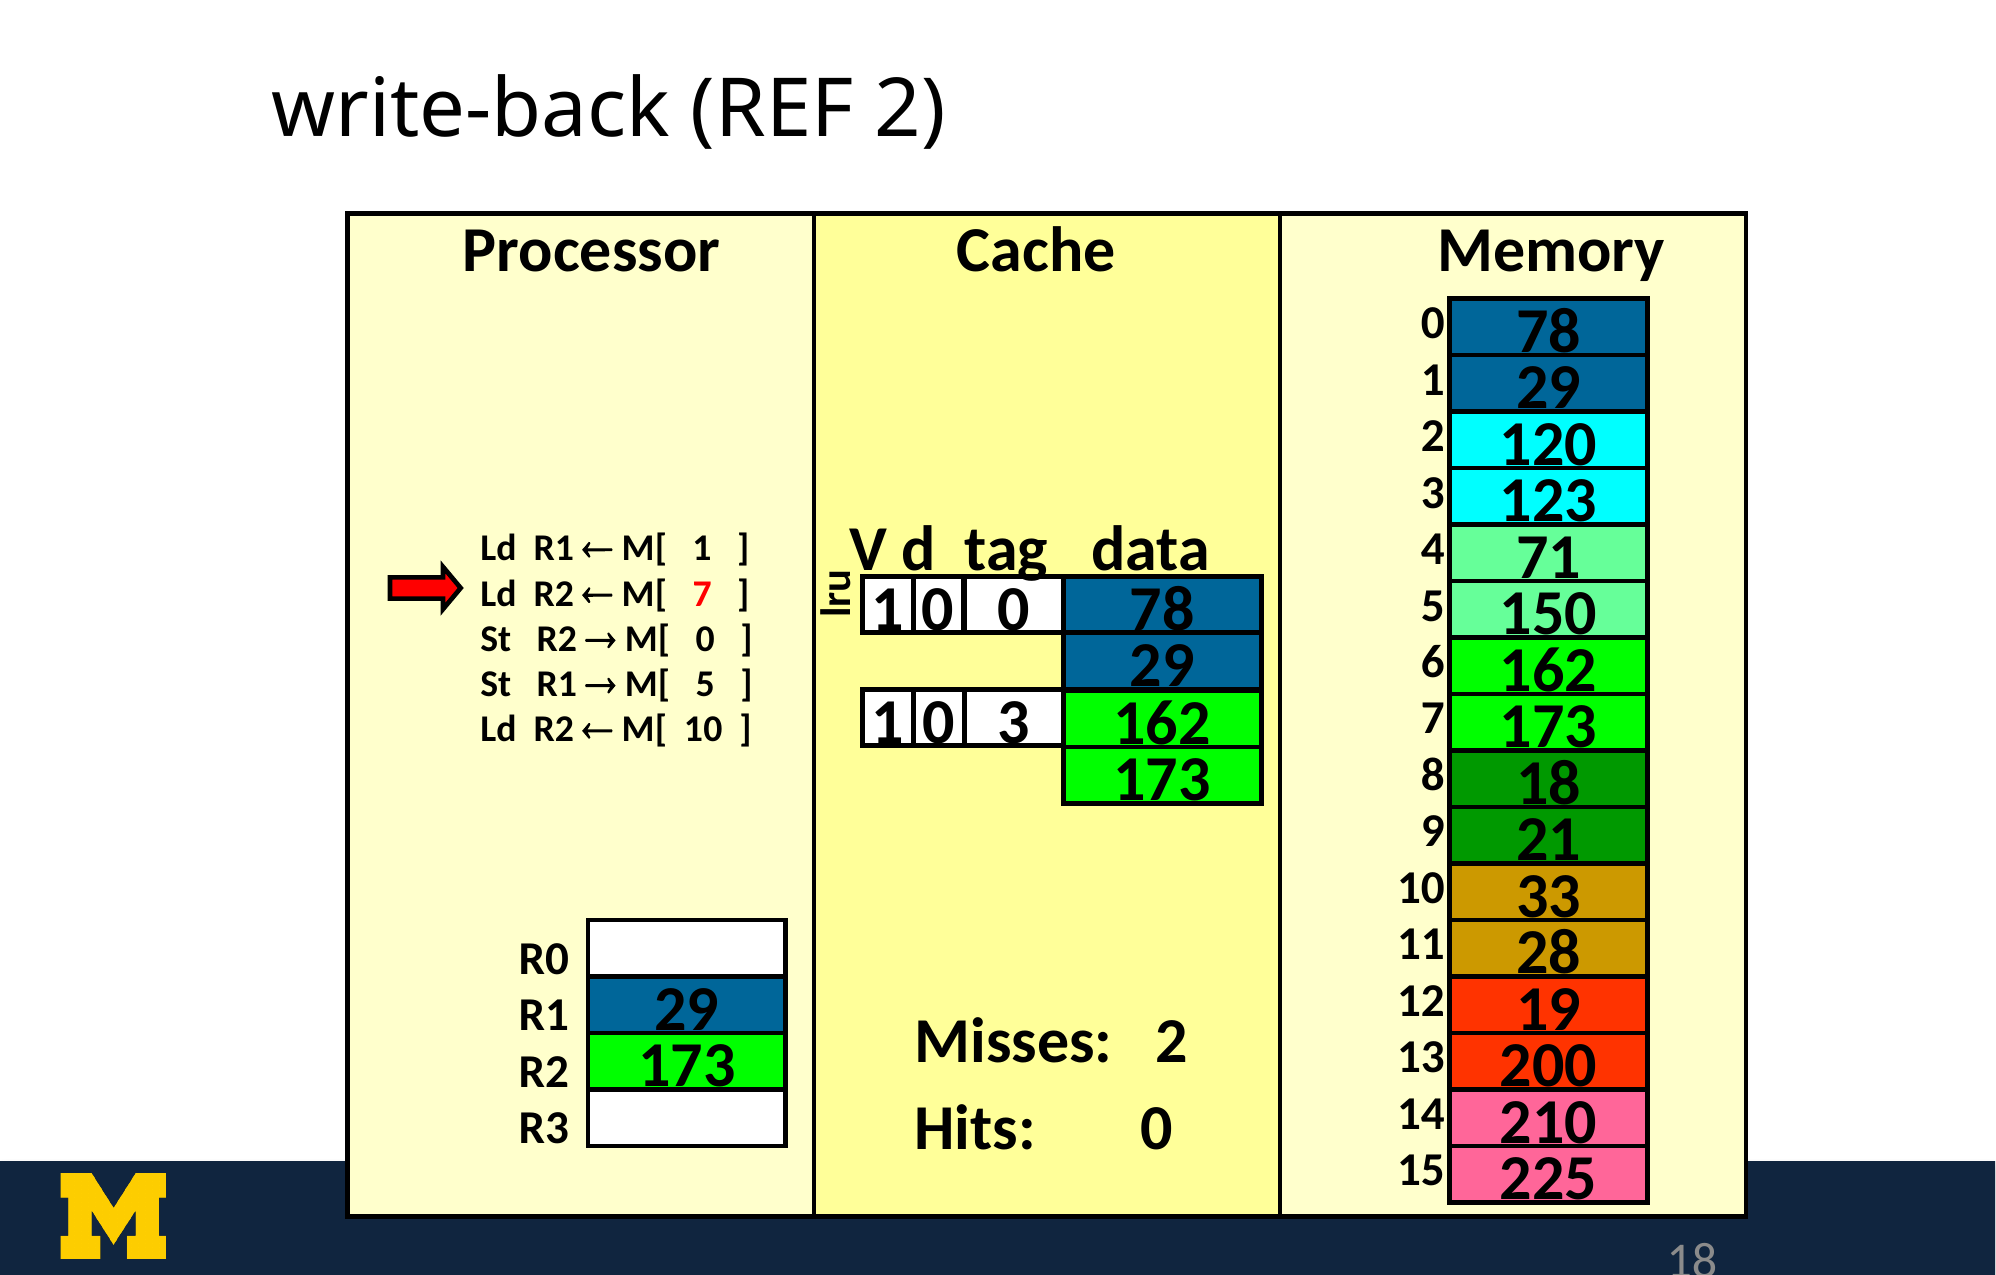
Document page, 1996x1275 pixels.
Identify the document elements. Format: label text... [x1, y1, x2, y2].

text_box [347, 213, 814, 1217]
text_box 120 [1449, 411, 1648, 468]
text_box 28 [1449, 920, 1648, 977]
text_box 33 [1460, 864, 1648, 920]
text_box 3 [964, 689, 1063, 746]
text_box 173 [587, 1032, 786, 1090]
slide_number 18 [1449, 1213, 1733, 1275]
text_box 78 [1063, 576, 1262, 633]
text_box 21 [1449, 806, 1648, 864]
text_box 1 [867, 576, 914, 633]
text_box Processor [448, 199, 736, 292]
text_box 19 [1460, 977, 1648, 1032]
text_box V d tag data [825, 499, 1235, 591]
text_box 29 [1460, 355, 1648, 411]
text_box 0 [914, 689, 964, 746]
text_box 29 [587, 976, 786, 1032]
text_box 0 [914, 576, 964, 633]
text_box [390, 566, 461, 610]
text_box 150 [1460, 581, 1648, 637]
text_box Misses: 2 Hits: 0 [899, 990, 1204, 1173]
text_box Ld R1  M[ 1 ] Ld R2  M[ 7 ] St R2  M[ 0 ] St R1  M[ 5 ] Ld R2  M[ 10 ] [465, 515, 768, 757]
text_box [587, 920, 786, 976]
text_box lru [800, 554, 867, 633]
text_box 225 [1449, 1146, 1648, 1203]
text_box 18 [1460, 751, 1648, 806]
text_box 1 [862, 689, 914, 746]
text_box 210 [1460, 1090, 1648, 1146]
text_box 71 [1449, 524, 1648, 581]
text_box [587, 1090, 786, 1146]
text_box 123 [1460, 468, 1648, 524]
text_box 0 [964, 591, 1063, 633]
text_box 173 [1063, 746, 1262, 804]
text_box R0 R1 R2 R3 [503, 919, 584, 1161]
text_box [814, 213, 1280, 1217]
text_box 173 [1449, 694, 1648, 751]
text_box 162 [1063, 690, 1262, 746]
text_box 162 [1460, 637, 1648, 694]
text_box Cache [942, 199, 1131, 292]
text_box [1280, 213, 1747, 1217]
text_box Memory [1422, 199, 1681, 292]
text_box 29 [1063, 633, 1262, 690]
text_box 200 [1449, 1032, 1648, 1090]
text_box 0 1 2 3 4 5 6 7 8 9 10 11 12 13 14 15 [1382, 284, 1460, 1203]
text_box 78 [1449, 298, 1648, 355]
title write-back (REF 2) [256, 58, 1740, 162]
